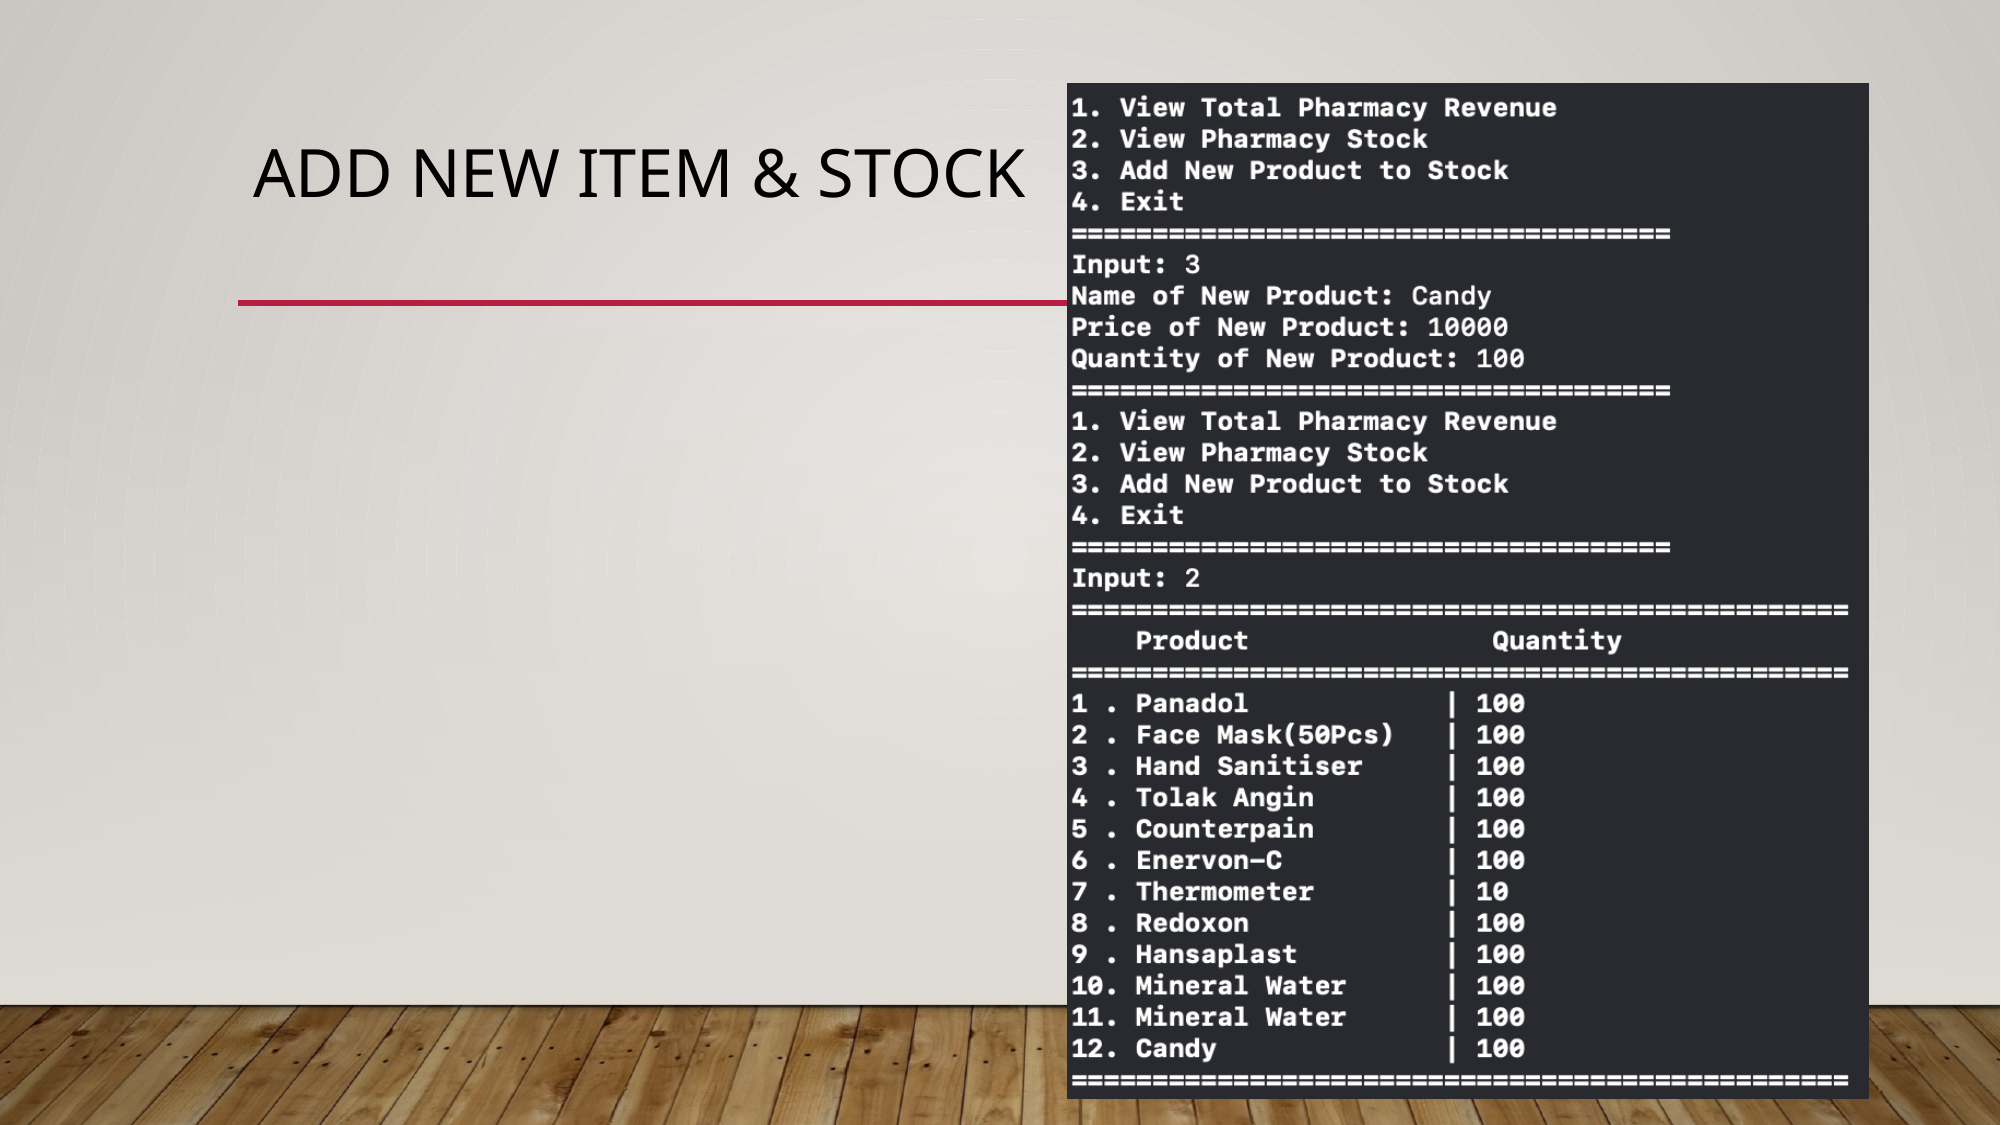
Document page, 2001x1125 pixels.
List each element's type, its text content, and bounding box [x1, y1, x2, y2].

title Add new item & stock [238, 131, 1067, 305]
picture [0, 83, 2000, 1125]
